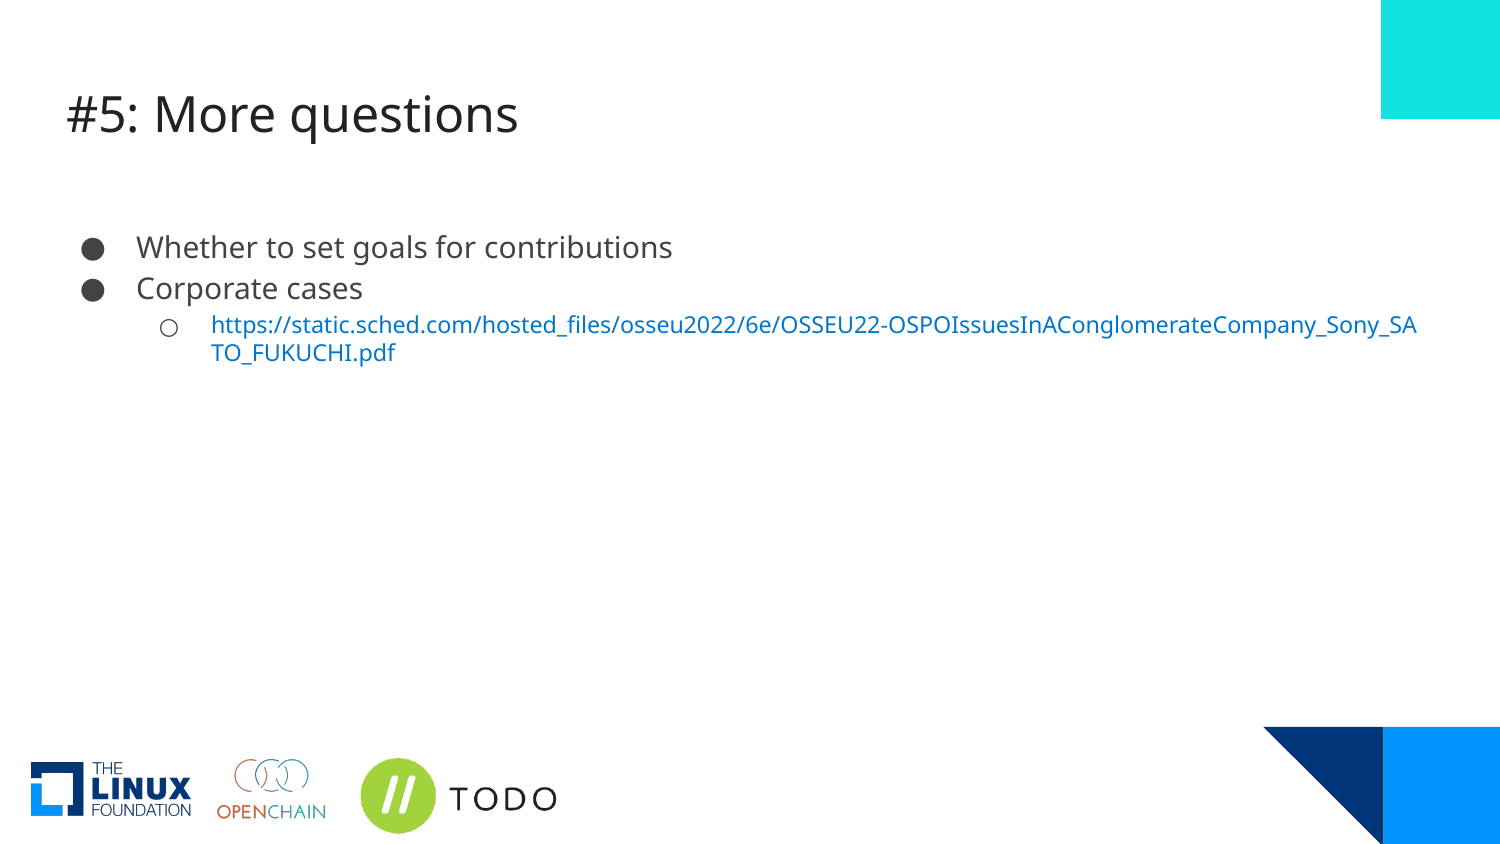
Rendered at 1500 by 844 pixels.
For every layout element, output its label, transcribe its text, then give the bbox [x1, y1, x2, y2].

picture [215, 757, 327, 821]
title #5: More questions [51, 67, 1449, 167]
picture [31, 762, 191, 816]
list Whether to set goals for contributions Corporate cases https://static.sched.com/hosted_files/osseu2022/6e/OSSEU22-OSPOIssuesInAConglomerateCompany_Sony_SATO_FUKUCHI.pdf [46, 207, 1444, 756]
picture [360, 756, 560, 844]
